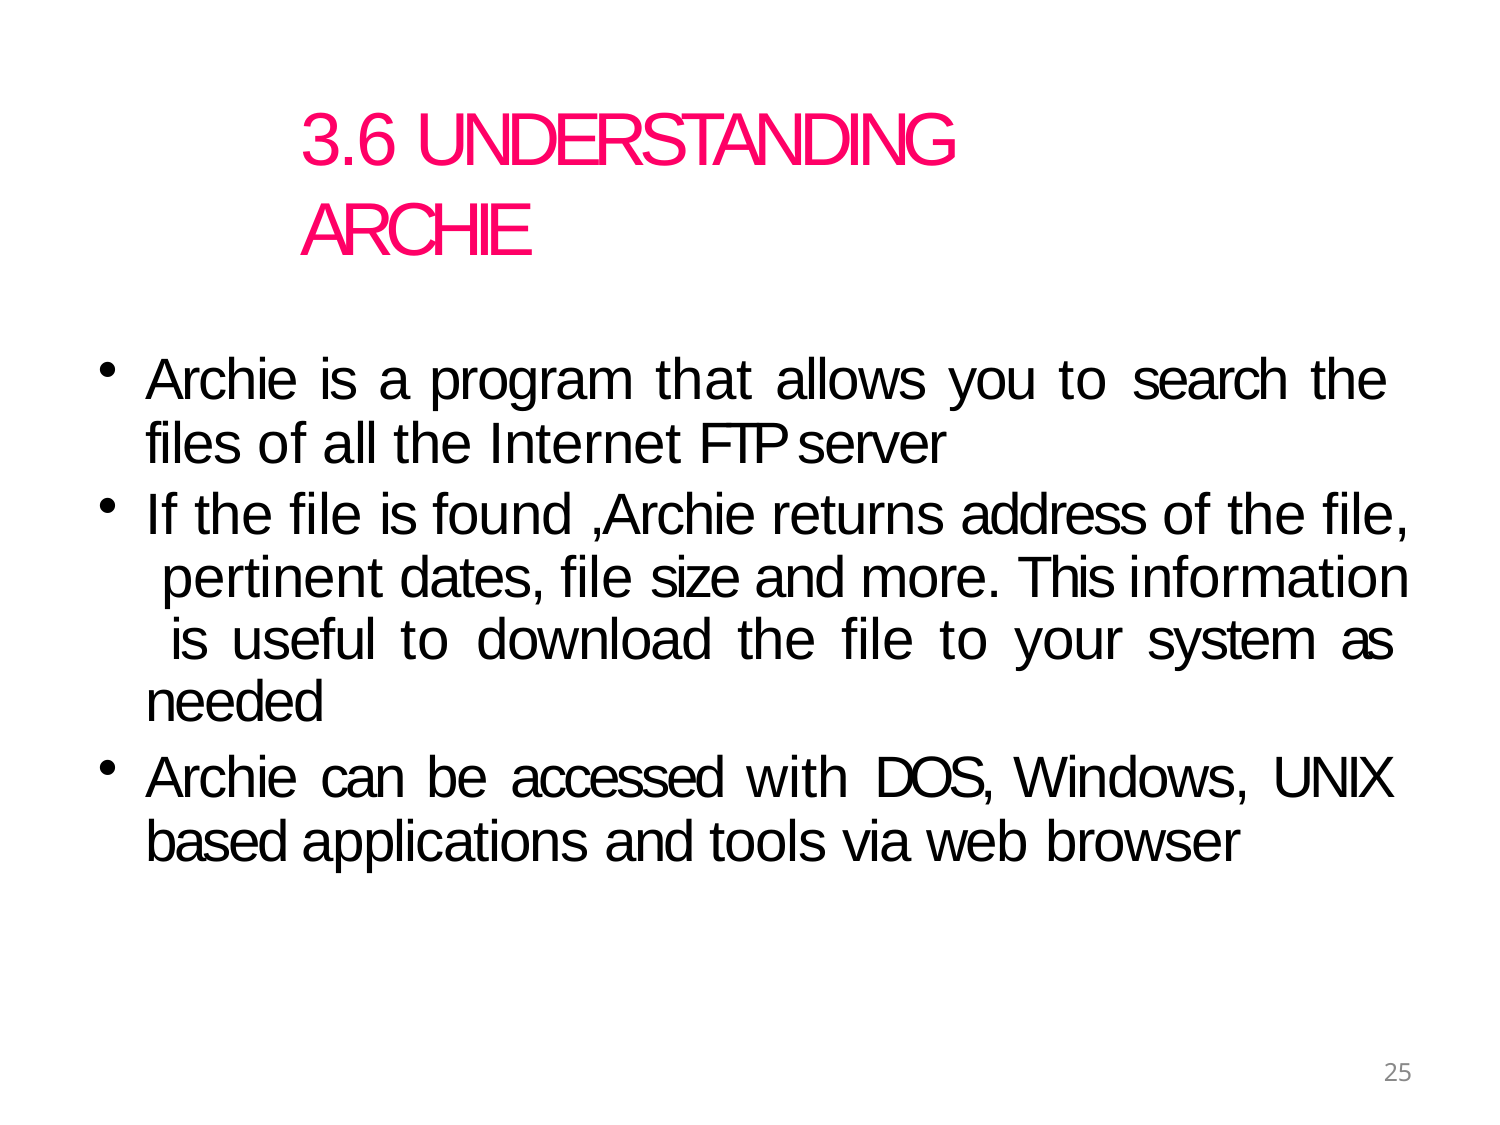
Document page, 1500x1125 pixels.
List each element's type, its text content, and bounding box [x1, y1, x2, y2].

text_box Archie is a program that allows you to search the files of all the Internet FTP server If the file is found ,Archie returns address of the file, pertinent dates, file size and more. This information is useful to download the file to your system as needed Archie can be accessed with DOS, Windows, UNIX based applications and tools via web browser [95, 338, 1411, 873]
text_box 25 [1379, 1054, 1416, 1091]
title 3.6 UNDERSTANDING ARCHIE [298, 88, 1200, 279]
